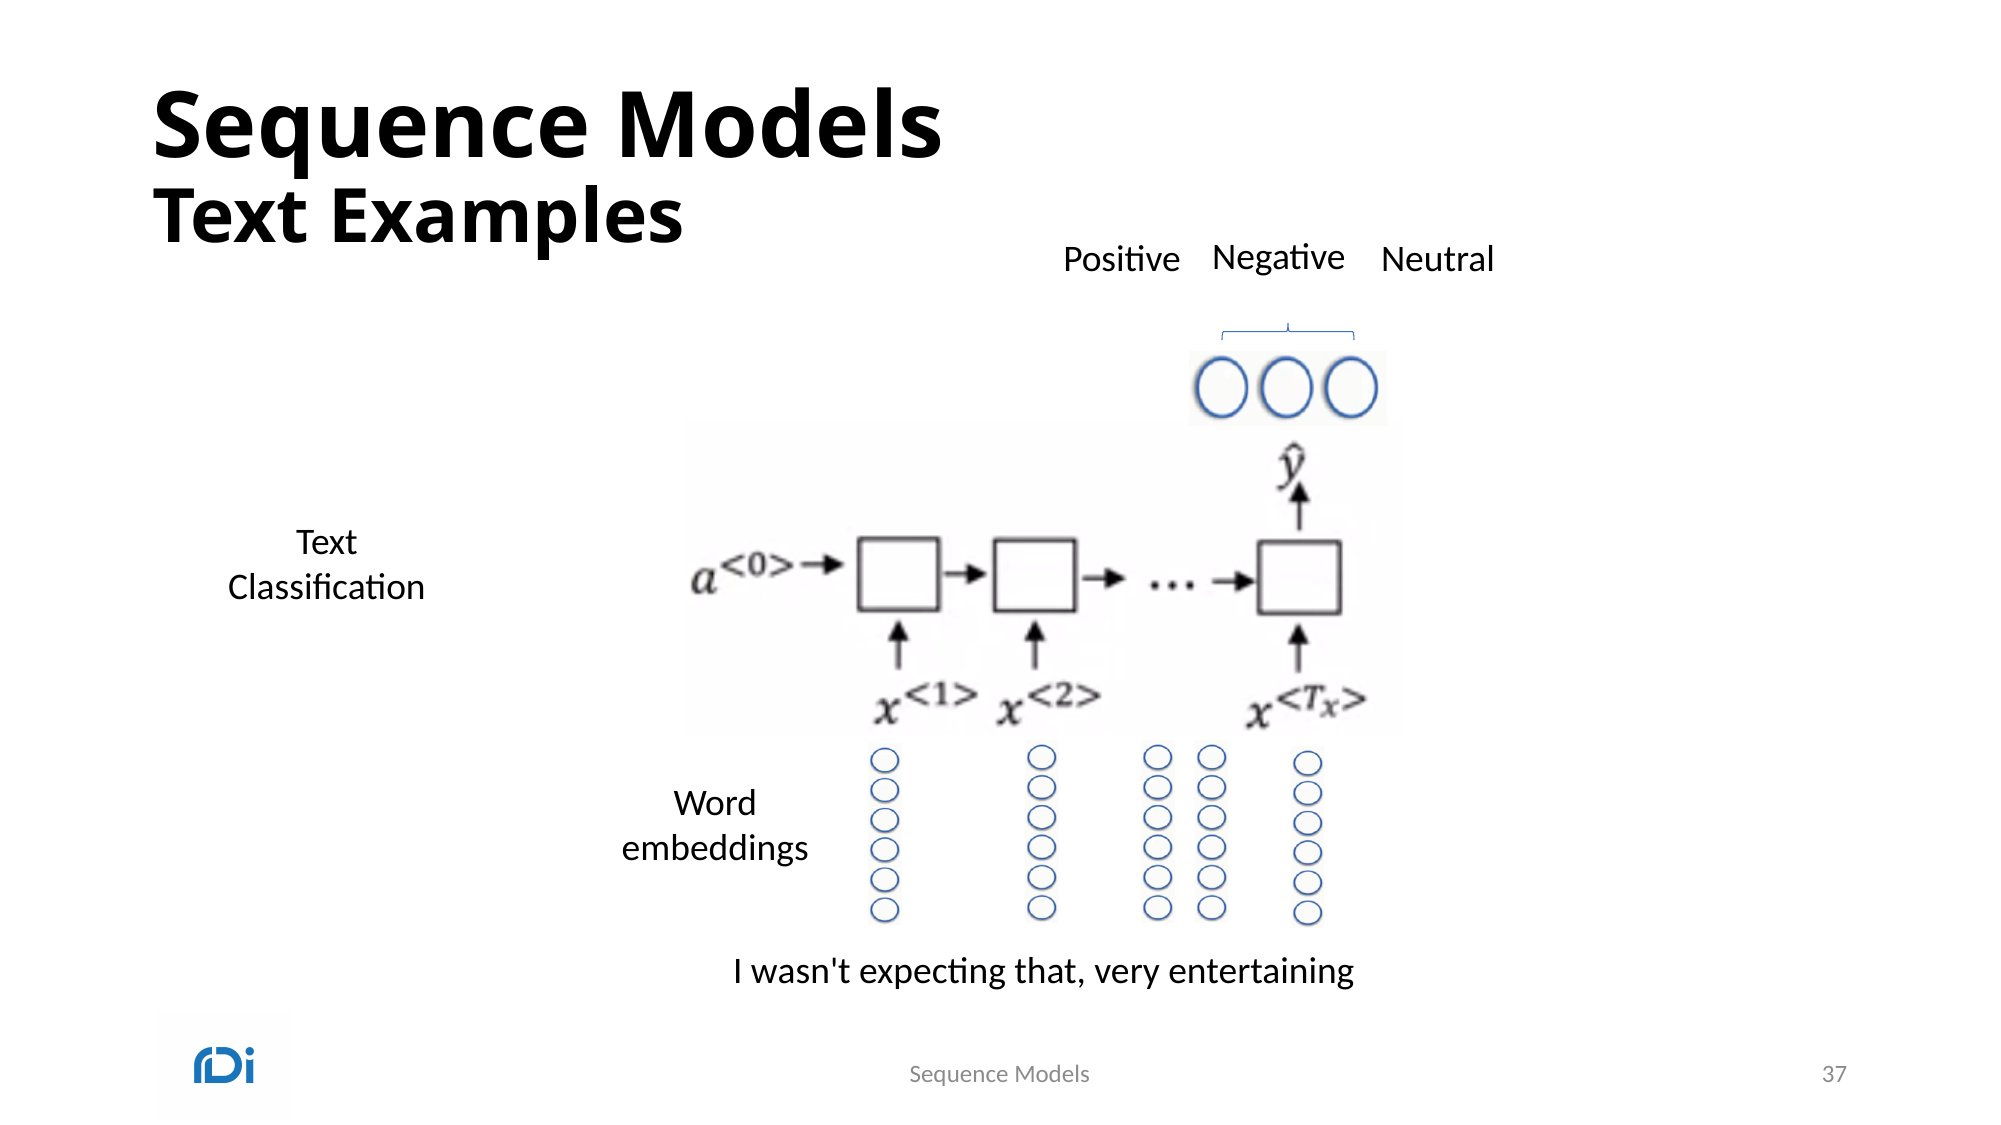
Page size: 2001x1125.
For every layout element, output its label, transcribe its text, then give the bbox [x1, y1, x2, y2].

picture [1025, 740, 1059, 923]
picture [1140, 740, 1175, 923]
text_box Word embeddings [599, 770, 831, 876]
picture [157, 1011, 291, 1119]
text_box Text Classification [211, 509, 443, 615]
text_box [1325, 331, 1355, 341]
text_box Positive [1045, 226, 1199, 287]
title Sequence Models Text Examples [137, 59, 1863, 278]
picture [1194, 740, 1229, 923]
footer Sequence Models [662, 1042, 1338, 1103]
picture [684, 289, 1404, 735]
picture [867, 743, 902, 925]
text_box I wasn't expecting that, very entertaining [675, 938, 1413, 999]
text_box Neutral [1353, 227, 1522, 287]
text_box Negative [1194, 224, 1363, 285]
text_box [1221, 331, 1251, 341]
picture [1290, 746, 1325, 928]
slide_number 37 [1412, 1042, 1863, 1103]
